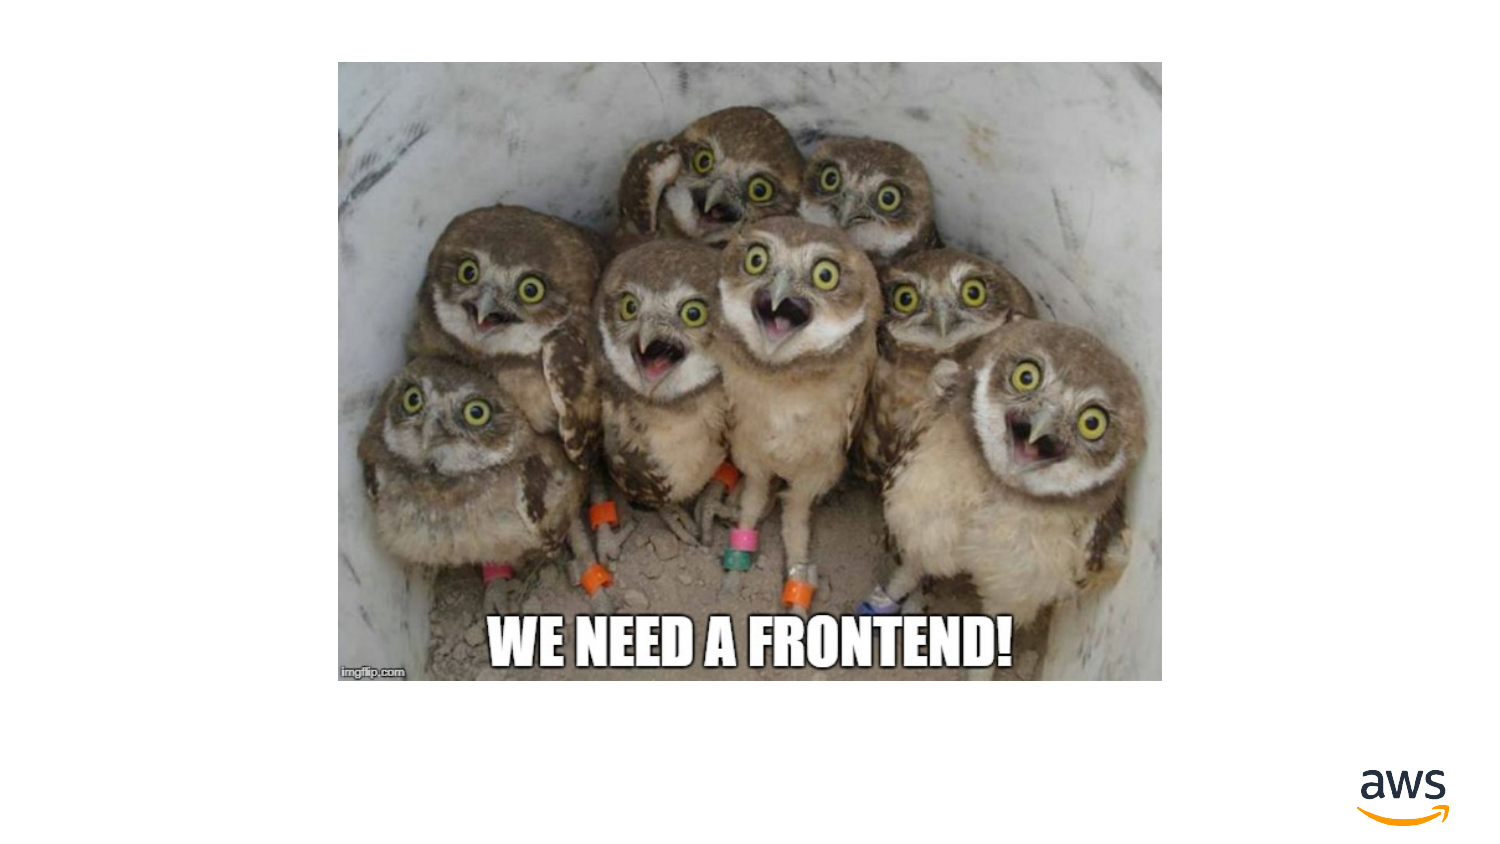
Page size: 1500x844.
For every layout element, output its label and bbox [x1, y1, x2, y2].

picture [1357, 770, 1449, 826]
picture [338, 62, 1162, 681]
